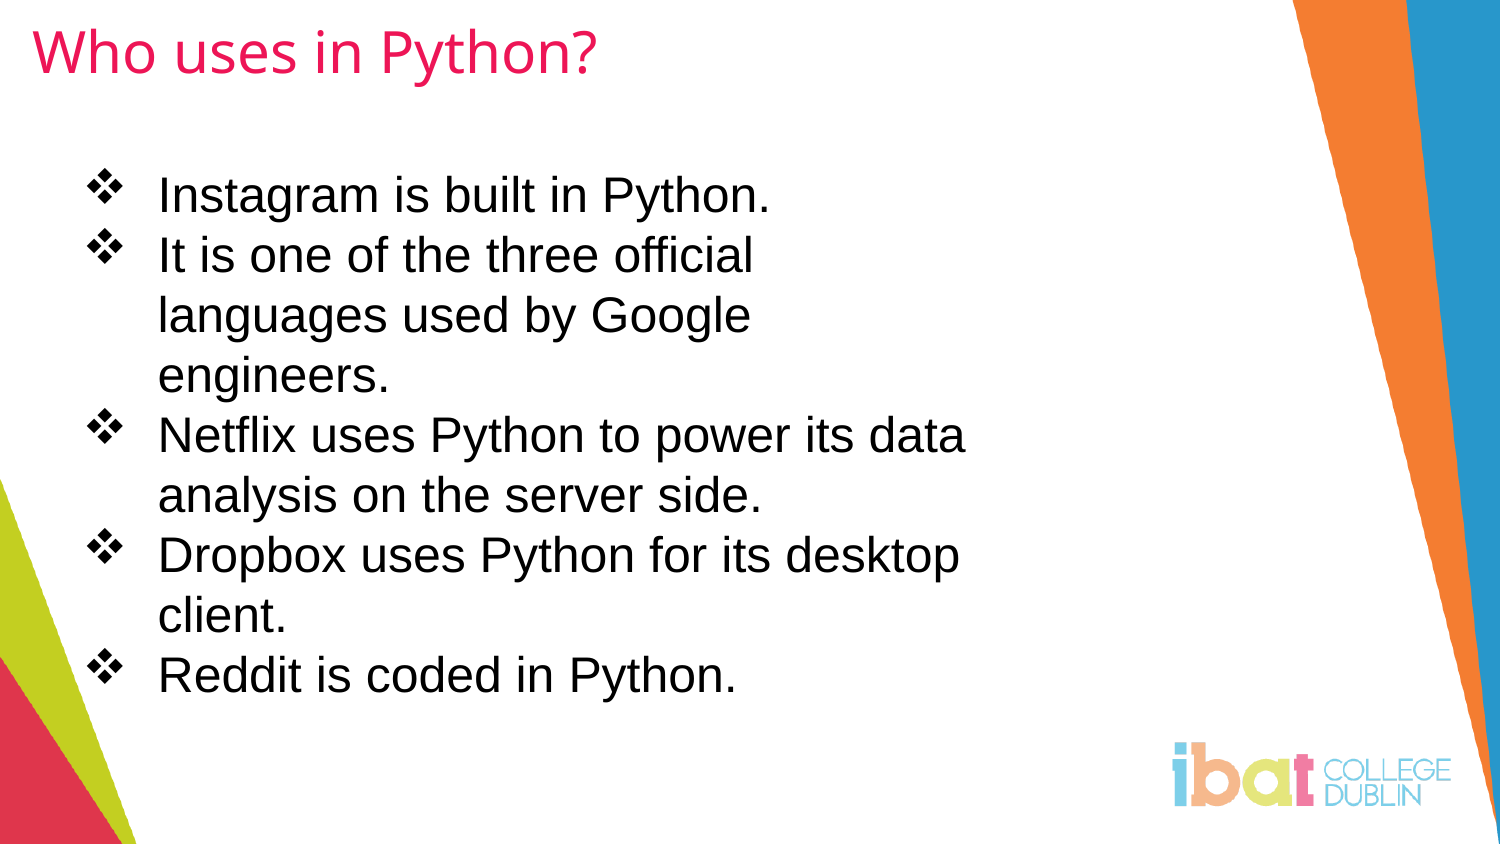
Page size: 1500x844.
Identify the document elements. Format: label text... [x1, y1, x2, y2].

text_box Who uses in Python? [17, 0, 1004, 104]
picture [0, 0, 1500, 844]
text_box Instagram is built in Python. It is one of the three official languages used by Google engineers. Netflix uses Python to power its data analysis on the server side. Dropbox uses Python for its desktop client. Reddit is coded in Python. [30, 155, 992, 711]
